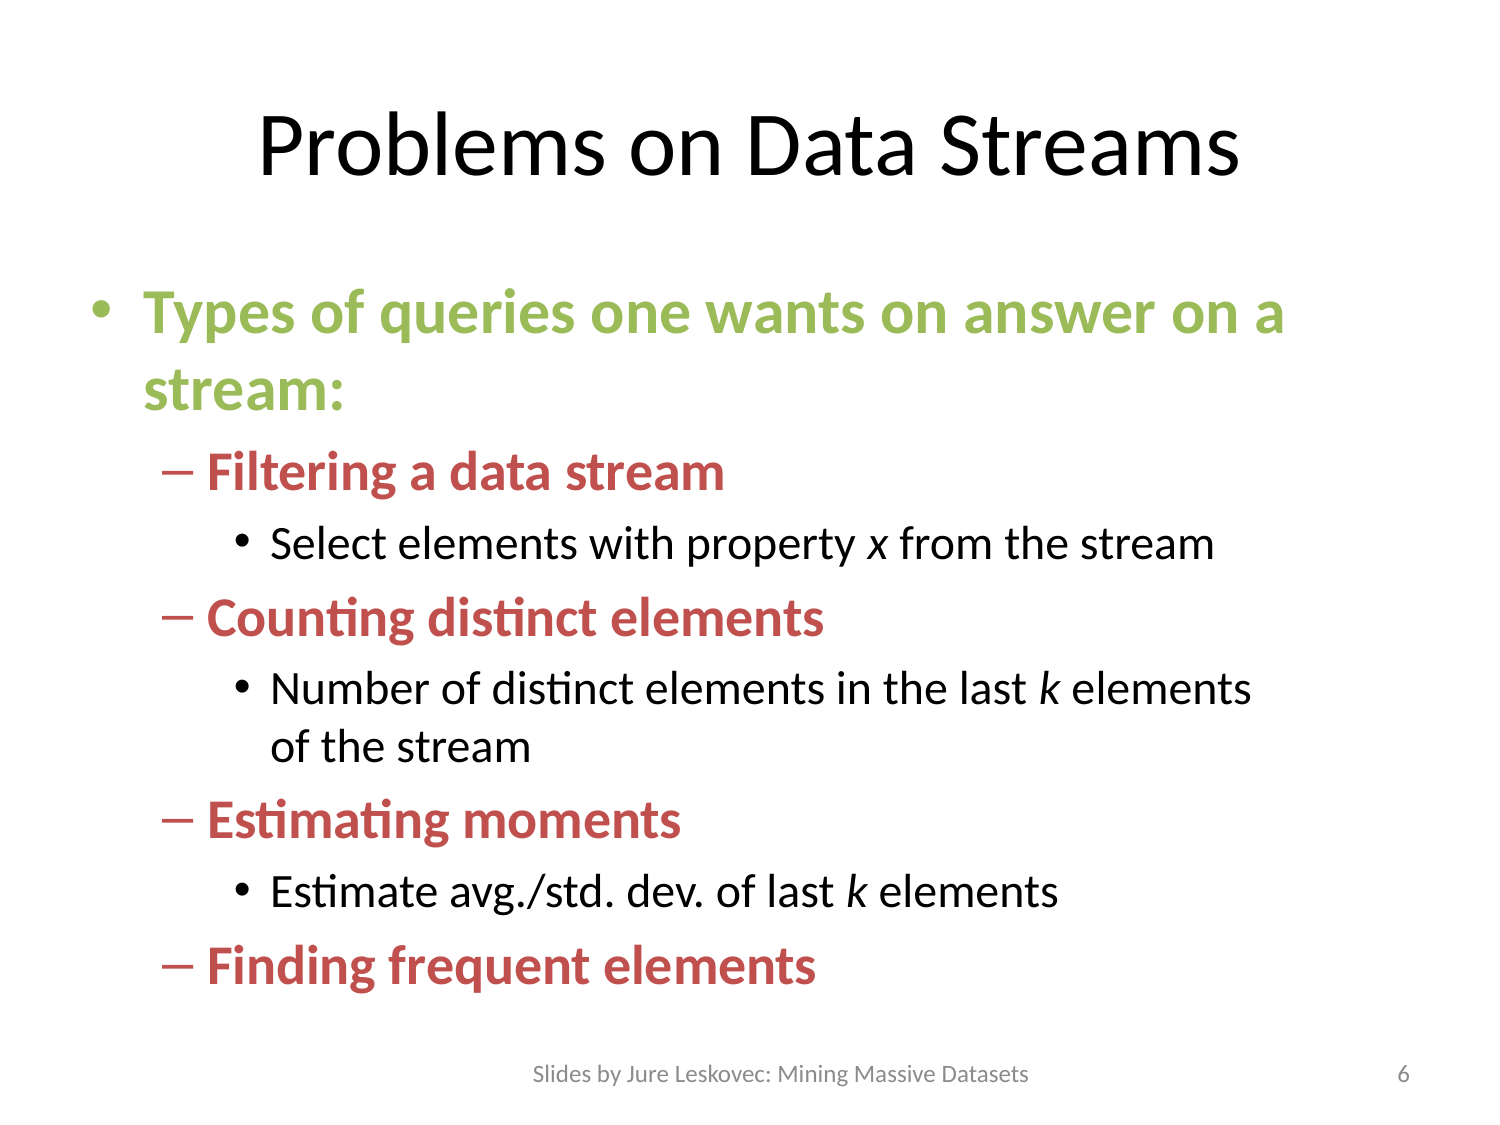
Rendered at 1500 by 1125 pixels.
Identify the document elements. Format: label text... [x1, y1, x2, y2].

title Problems on Data Streams [75, 45, 1425, 233]
slide_number 6 [1074, 1042, 1425, 1103]
footer Slides by Jure Leskovec: Mining Massive Datasets [512, 1042, 1050, 1103]
list Types of queries one wants on answer on a stream: Filtering a data stream Select elements with property x from the stream Counting distinct elements Number of distinct elements in the last k elements of the stream Estimating moments Estimate avg./std. dev. of last k elements Finding frequent elements [75, 262, 1425, 1005]
